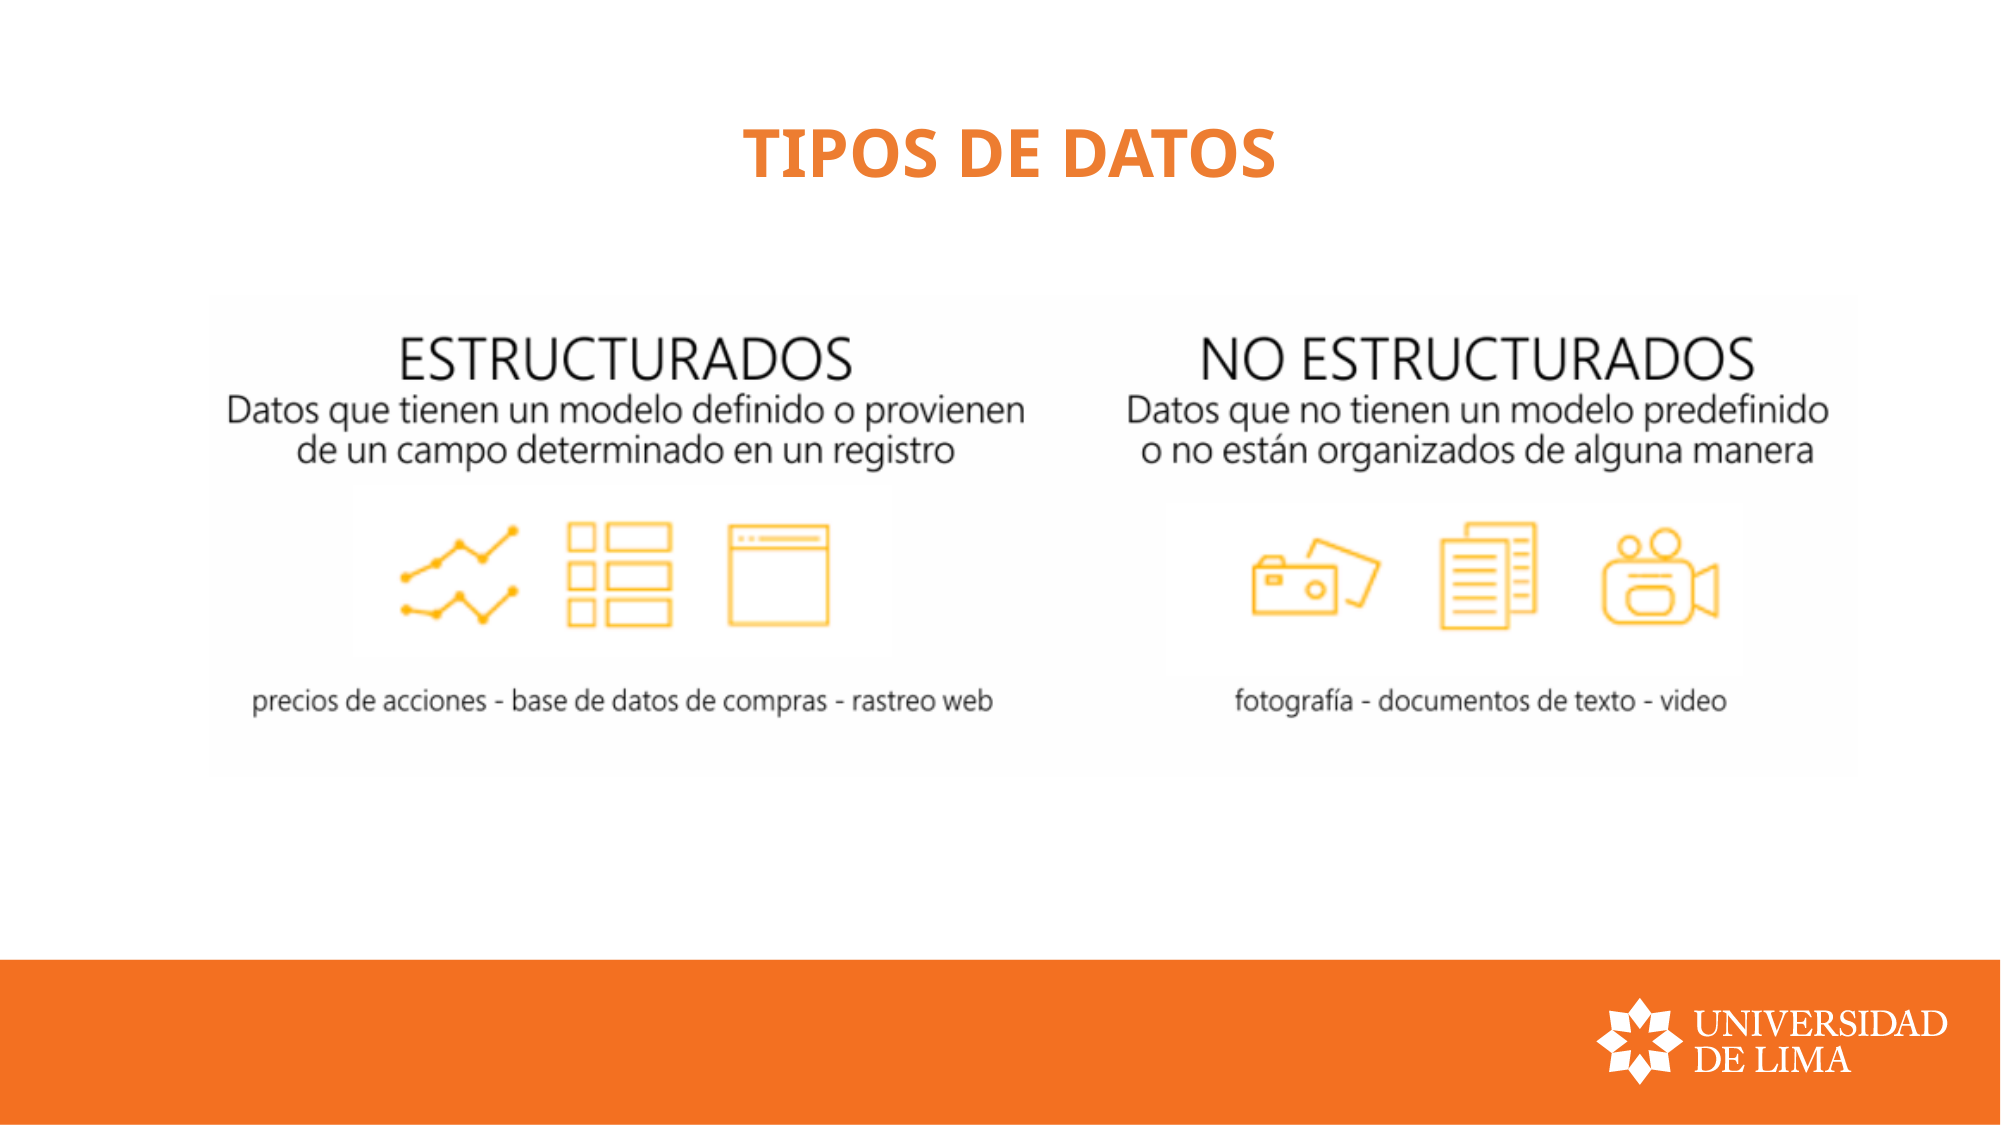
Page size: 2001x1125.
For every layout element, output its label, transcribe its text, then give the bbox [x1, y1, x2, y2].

picture [0, 0, 2001, 1125]
title TIPOS DE DATOS [84, 96, 1936, 216]
